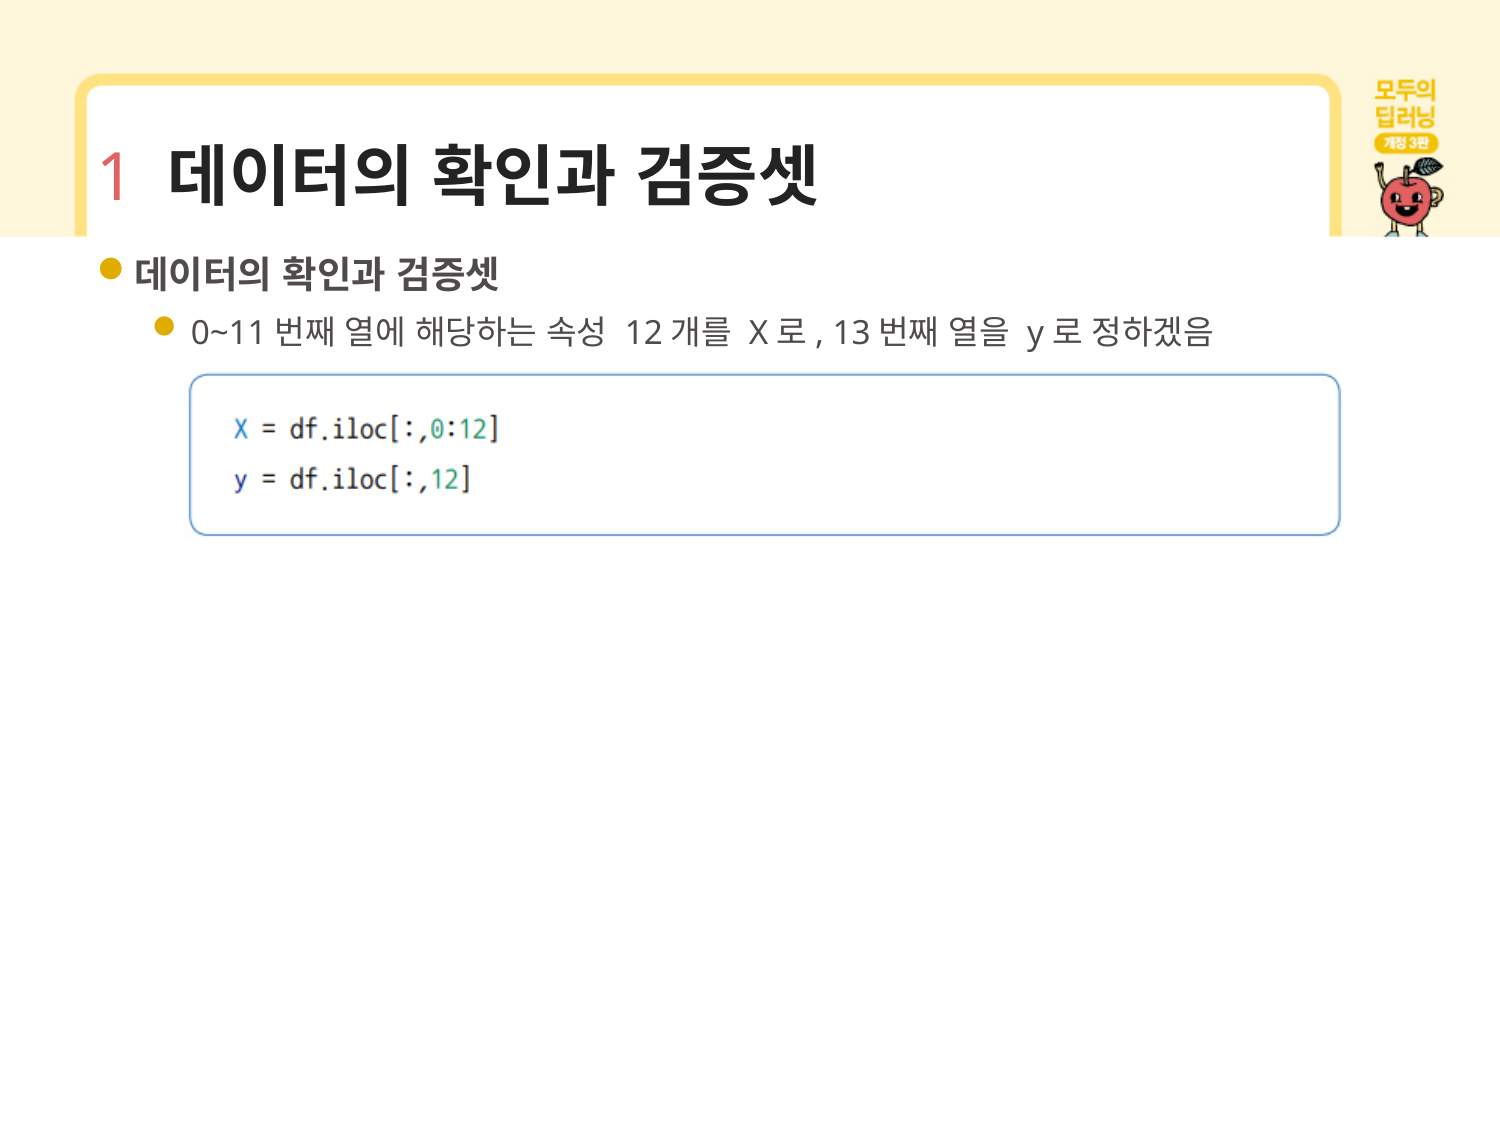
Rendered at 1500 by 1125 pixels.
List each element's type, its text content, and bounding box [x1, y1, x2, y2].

list 데이터의 확인과 검증셋 0~11번째 열에 해당하는 속성 12개를 X로, 13번째 열을 y로 정하겠음 [81, 239, 1412, 1054]
title 1 데이터의 확인과 검증셋 [81, 90, 1412, 222]
picture [0, 0, 1500, 1125]
